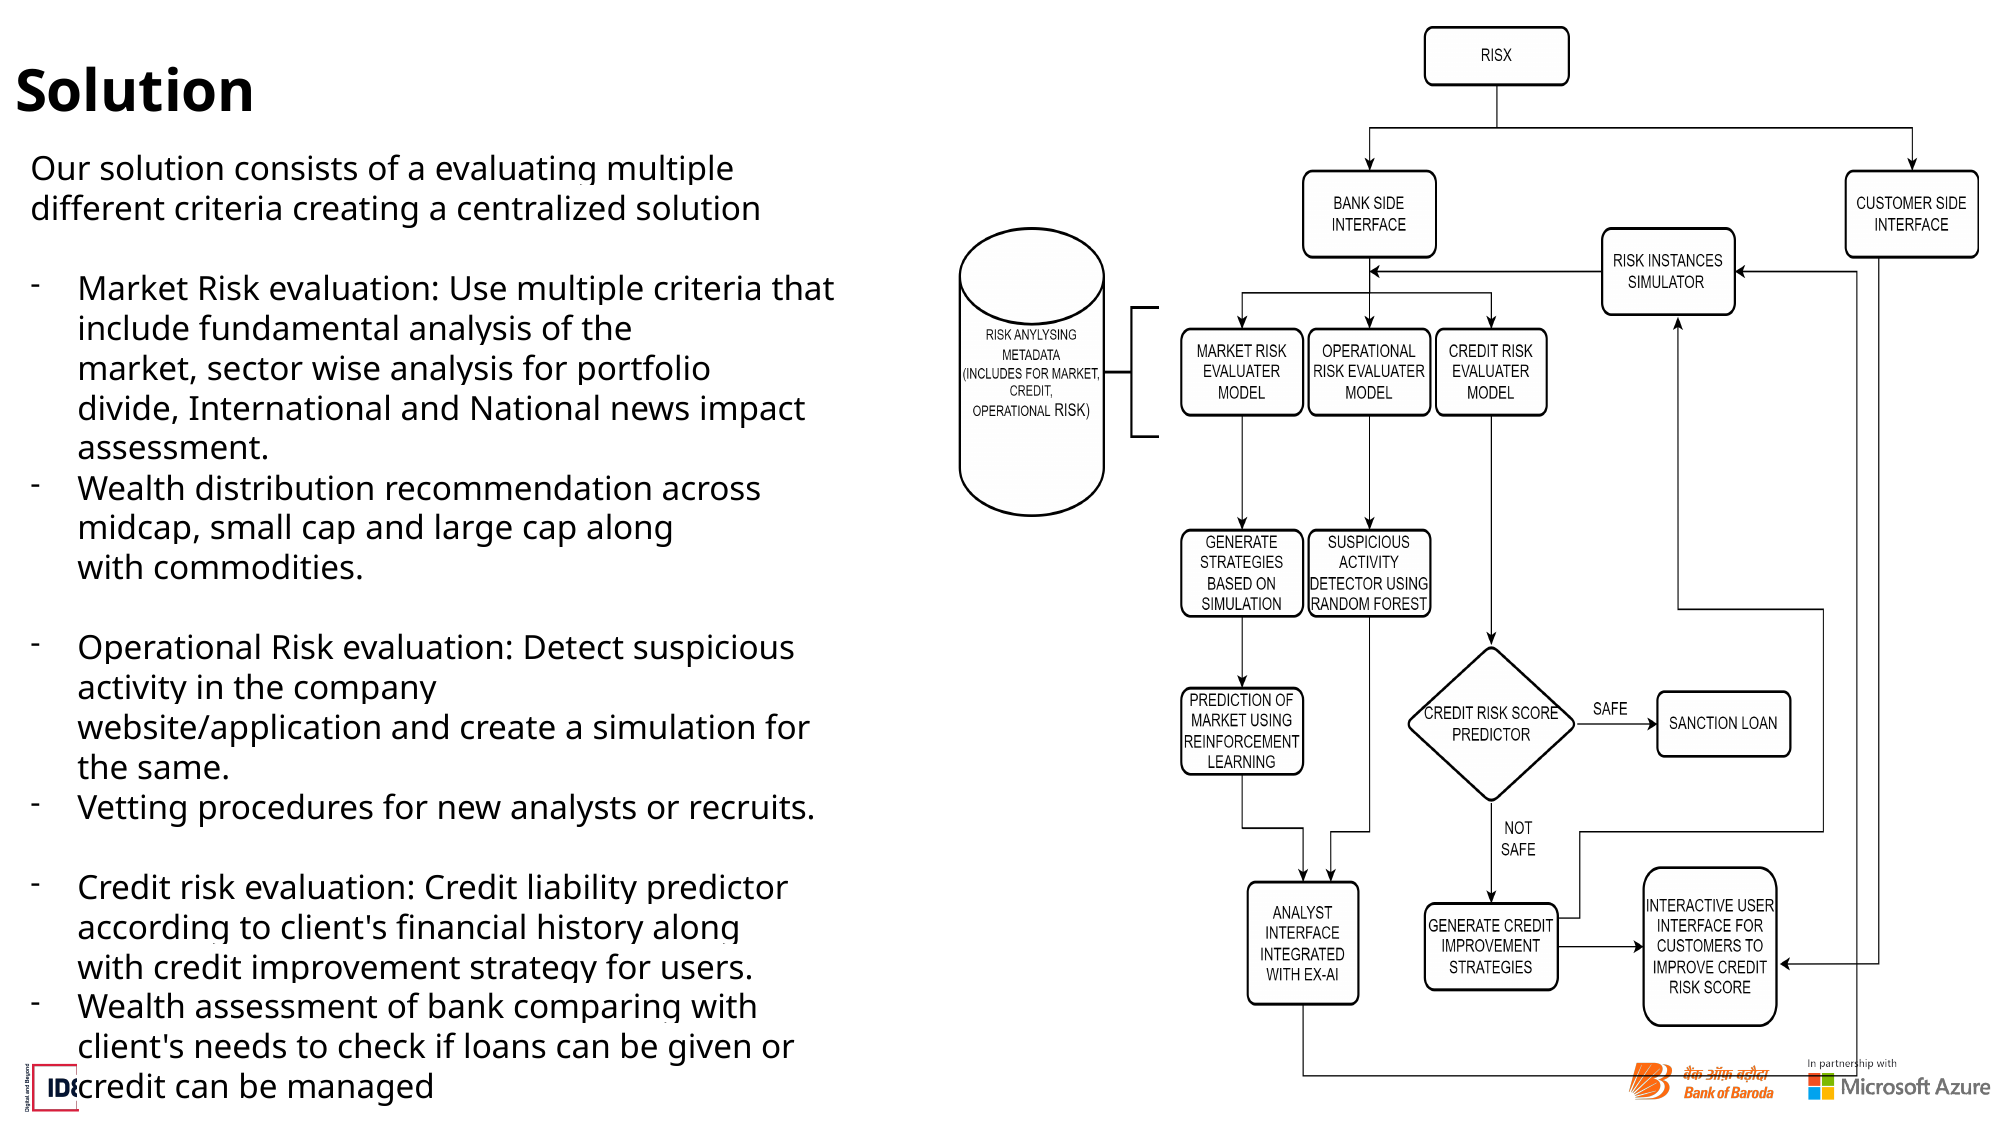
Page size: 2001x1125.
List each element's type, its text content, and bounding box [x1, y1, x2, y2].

picture [958, 25, 1992, 1125]
picture [17, 1056, 138, 1123]
text_box Our solution consists of a evaluating multiple different criteria creating a centralized solution Market Risk evaluation: Use multiple criteria that include fundamental analysis of the market, sector wise analysis for portfolio divide, International and National news impact assessment. Wealth distribution recommendation across midcap, small cap and large cap along with commodities. Operational Risk evaluation: Detect suspicious activity in the company website/application and create a simulation for the same. Vetting procedures for new analysts or recruits. Credit risk evaluation: Credit liability predictor according to client's financial history along with credit improvement strategy for users. Wealth assessment of bank comparing with client's needs to check if loans can be given or credit can be managed [15, 132, 869, 1056]
title Solution [0, 37, 958, 133]
